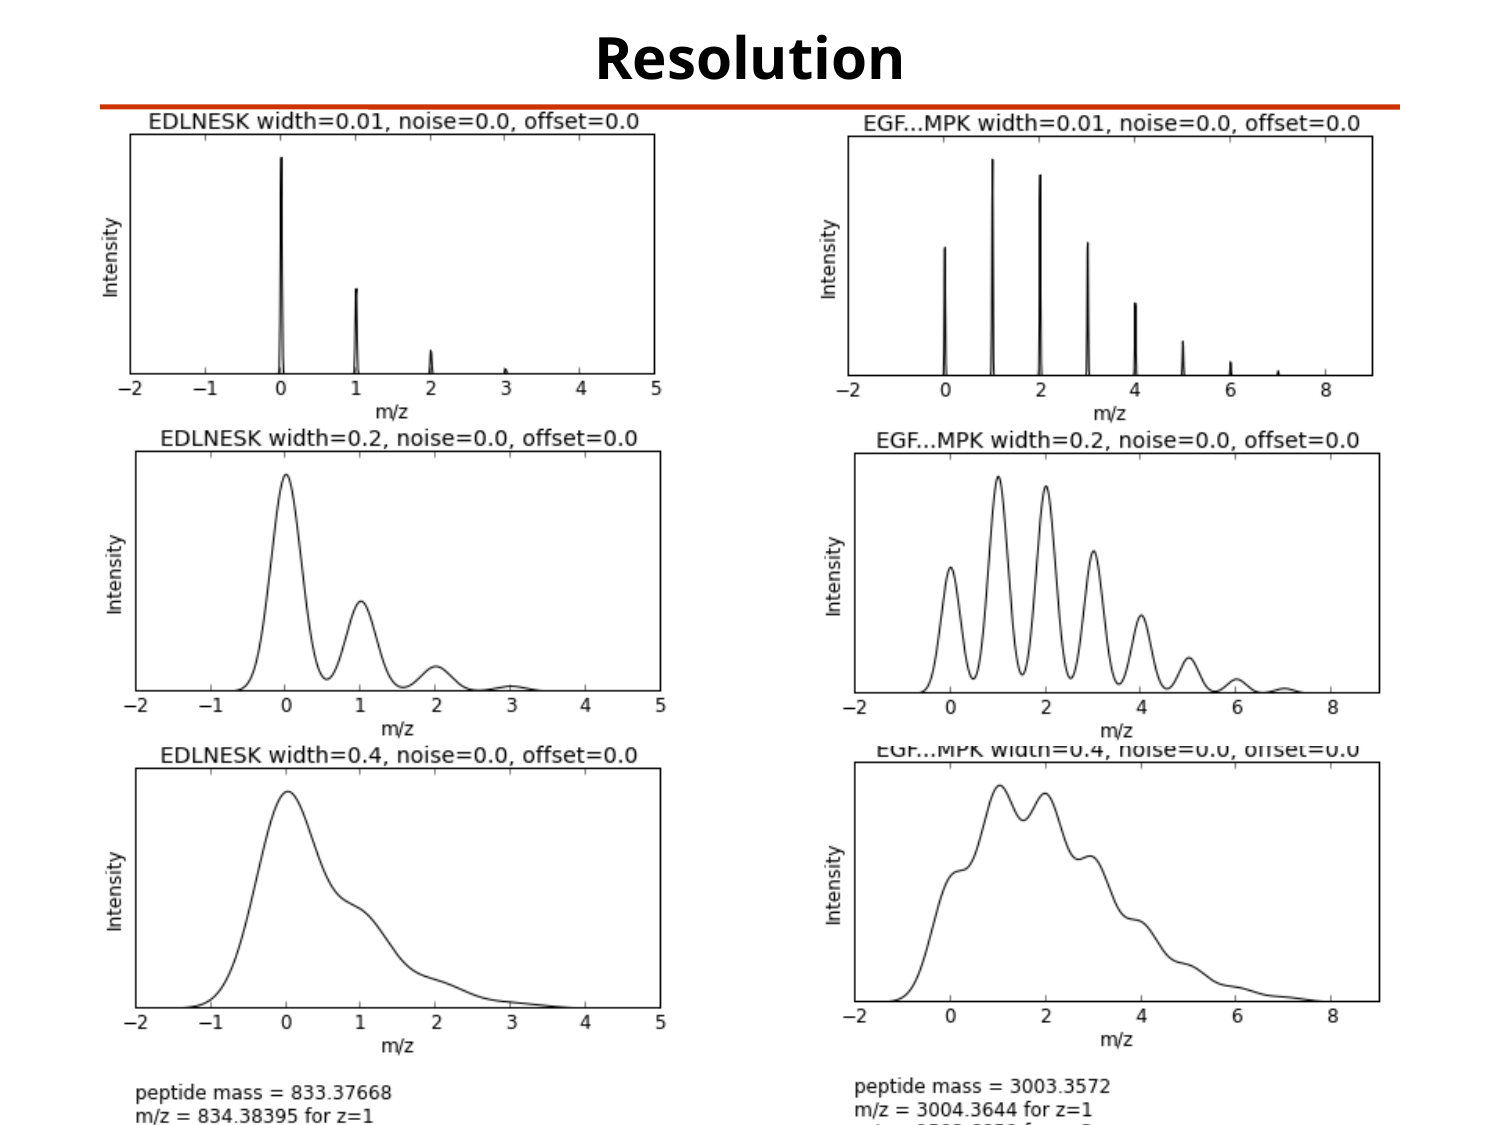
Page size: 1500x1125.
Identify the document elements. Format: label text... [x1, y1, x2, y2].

picture [787, 103, 1404, 1125]
picture [68, 101, 685, 1125]
text_box Resolution [0, 0, 1500, 113]
